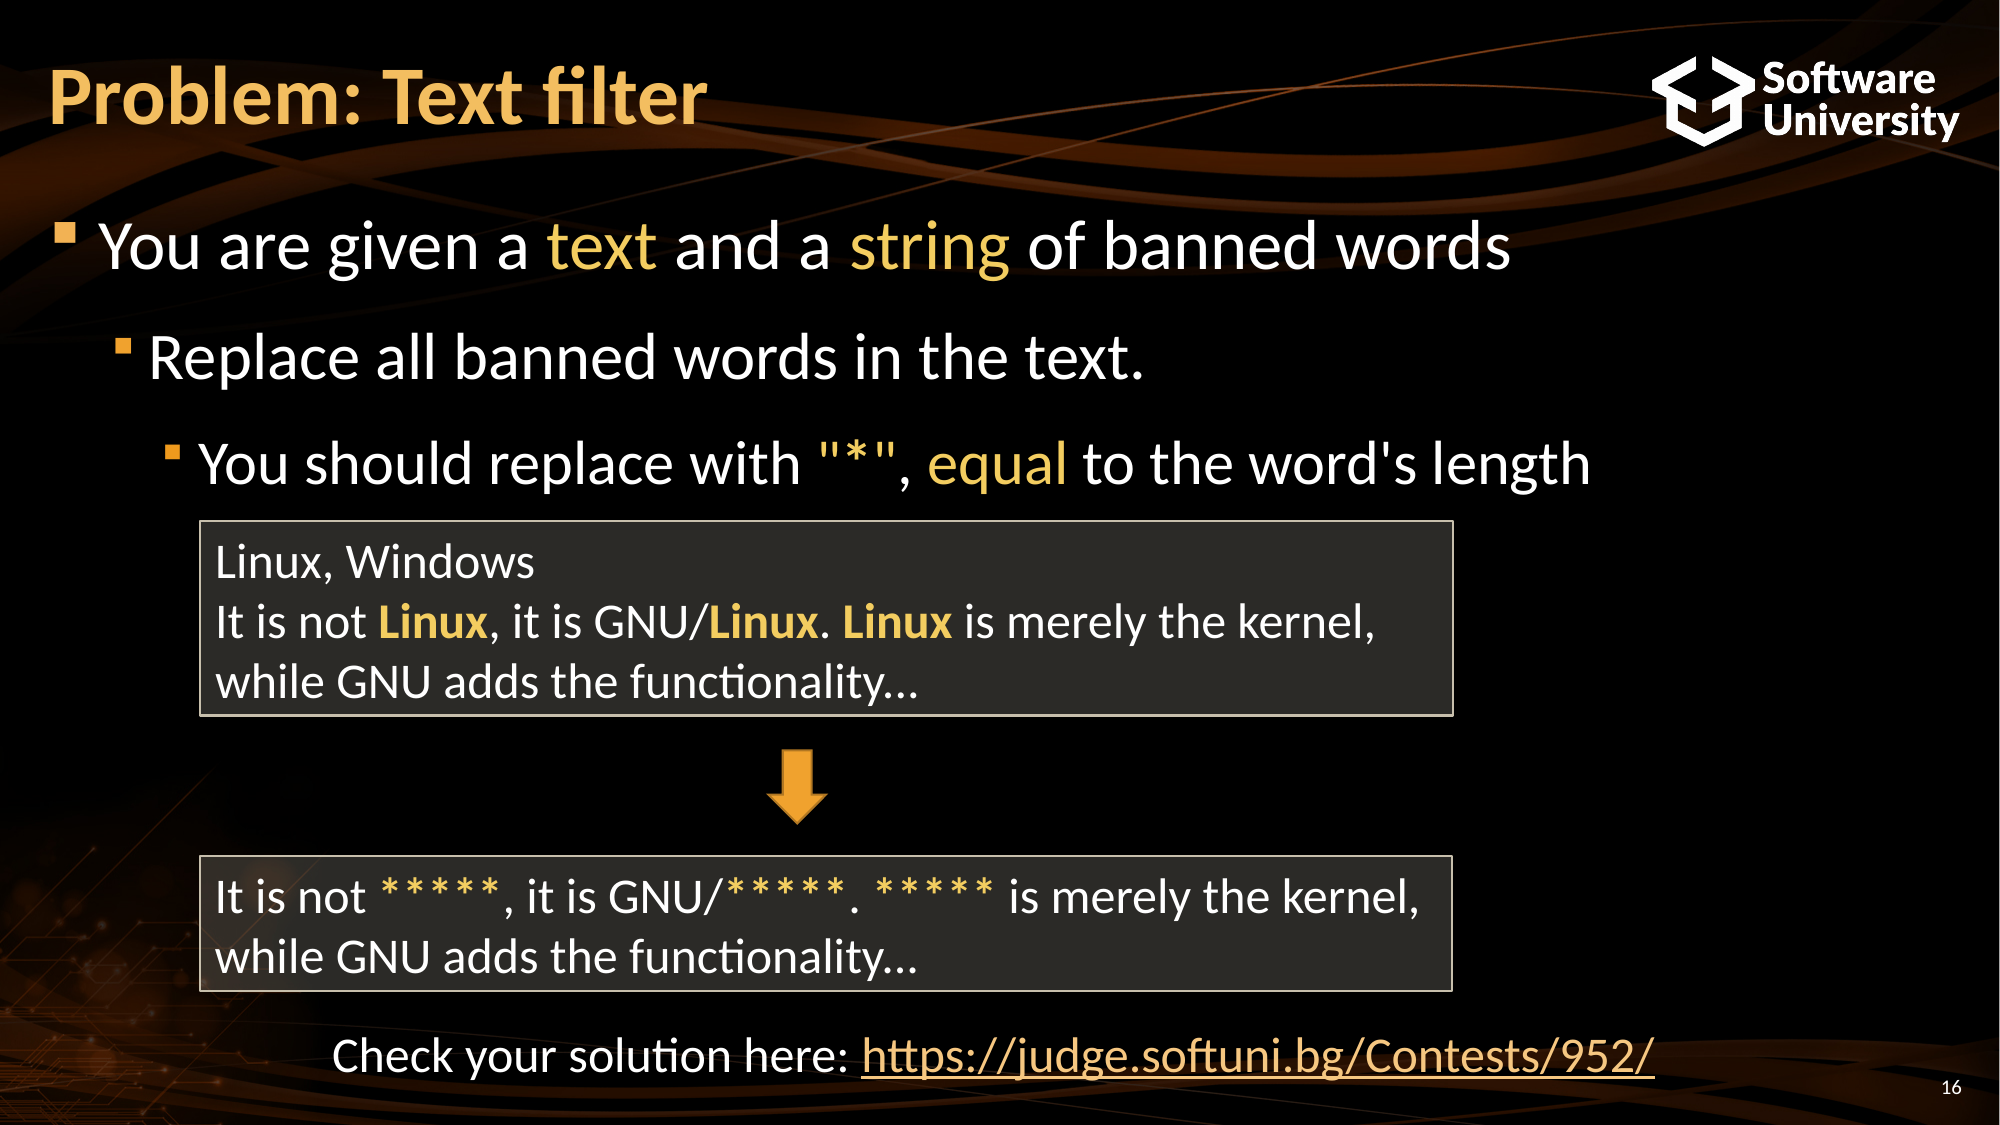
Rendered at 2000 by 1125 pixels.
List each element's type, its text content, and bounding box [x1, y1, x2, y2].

text_box Check your solution here: https://judge.softuni.bg/Contests/952/ [124, 1015, 1863, 1091]
text_box It is not *****, it is GNU/*****. ***** is merely the kernel, while GNU adds the functionality... [199, 856, 1453, 991]
list You are given a text and a string of banned words Replace all banned words in the text. You should replace with "*", equal to the word's length [31, 188, 1968, 1103]
title Problem: Text filter [30, 6, 1602, 189]
text_box Linux, Windows It is not Linux, it is GNU/Linux. Linux is merely the kernel, while GNU adds the functionality... [200, 520, 1453, 716]
text_box [765, 749, 829, 825]
picture [0, 0, 2000, 1125]
